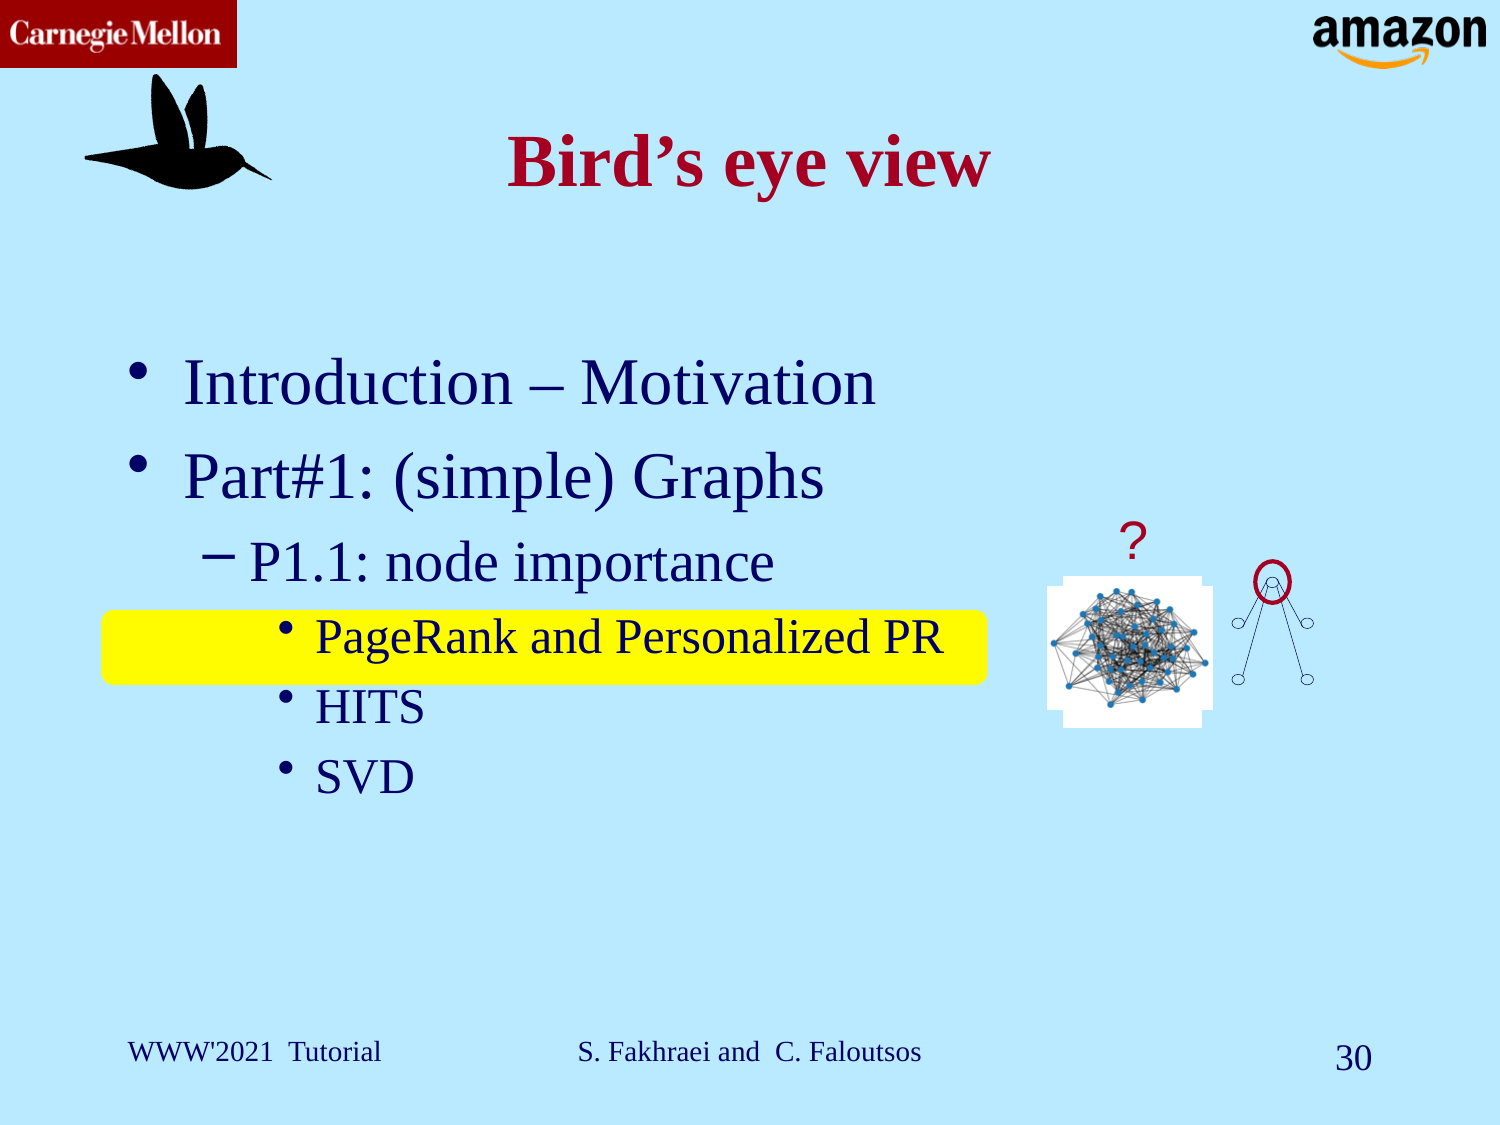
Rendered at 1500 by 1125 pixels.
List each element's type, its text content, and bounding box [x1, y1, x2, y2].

picture [1313, 16, 1486, 69]
list Introduction – Motivation Part#1: (simple) Graphs P1.1: node importance PageRank and Personalized PR HITS SVD [112, 237, 1388, 1001]
title Bird’s eye view [291, 99, 1388, 213]
text_box [101, 610, 112, 685]
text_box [1231, 576, 1314, 686]
picture [0, 0, 326, 292]
picture [1047, 576, 1213, 729]
slide_number WWW'2021 Tutorial [112, 1024, 426, 1101]
slide_number 30 [1074, 1024, 1388, 1101]
text_box [1256, 561, 1289, 575]
footer S. Fakhraei and C. Faloutsos [512, 1024, 988, 1101]
text_box ? [1103, 497, 1164, 574]
